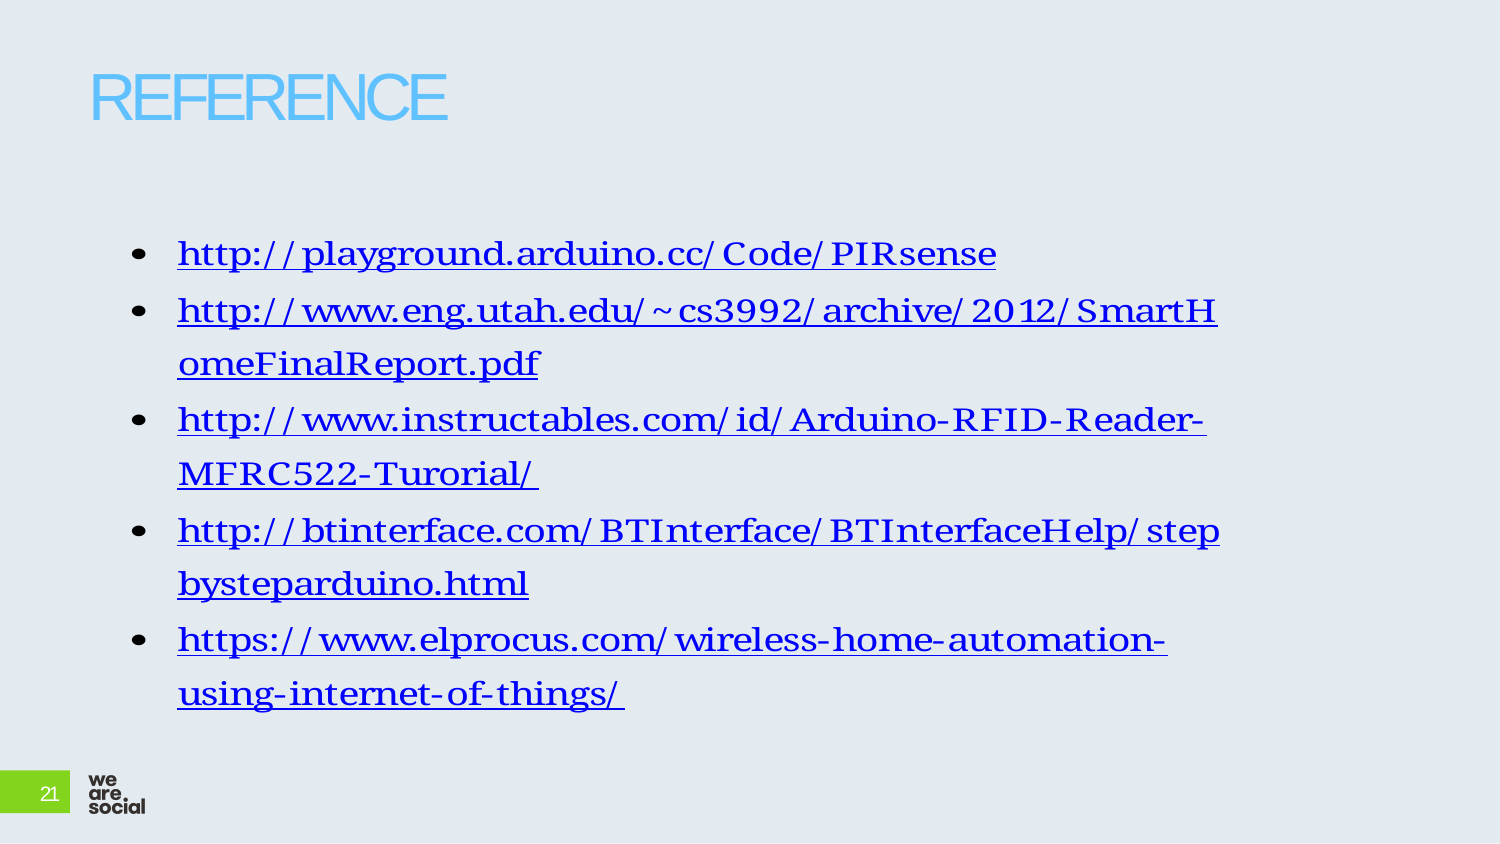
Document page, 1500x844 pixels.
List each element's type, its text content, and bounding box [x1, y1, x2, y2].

title REFERENCE [86, 47, 844, 195]
text_box [71, 758, 162, 831]
text_box 21 [35, 775, 62, 807]
picture [86, 234, 1221, 748]
text_box [0, 770, 70, 814]
